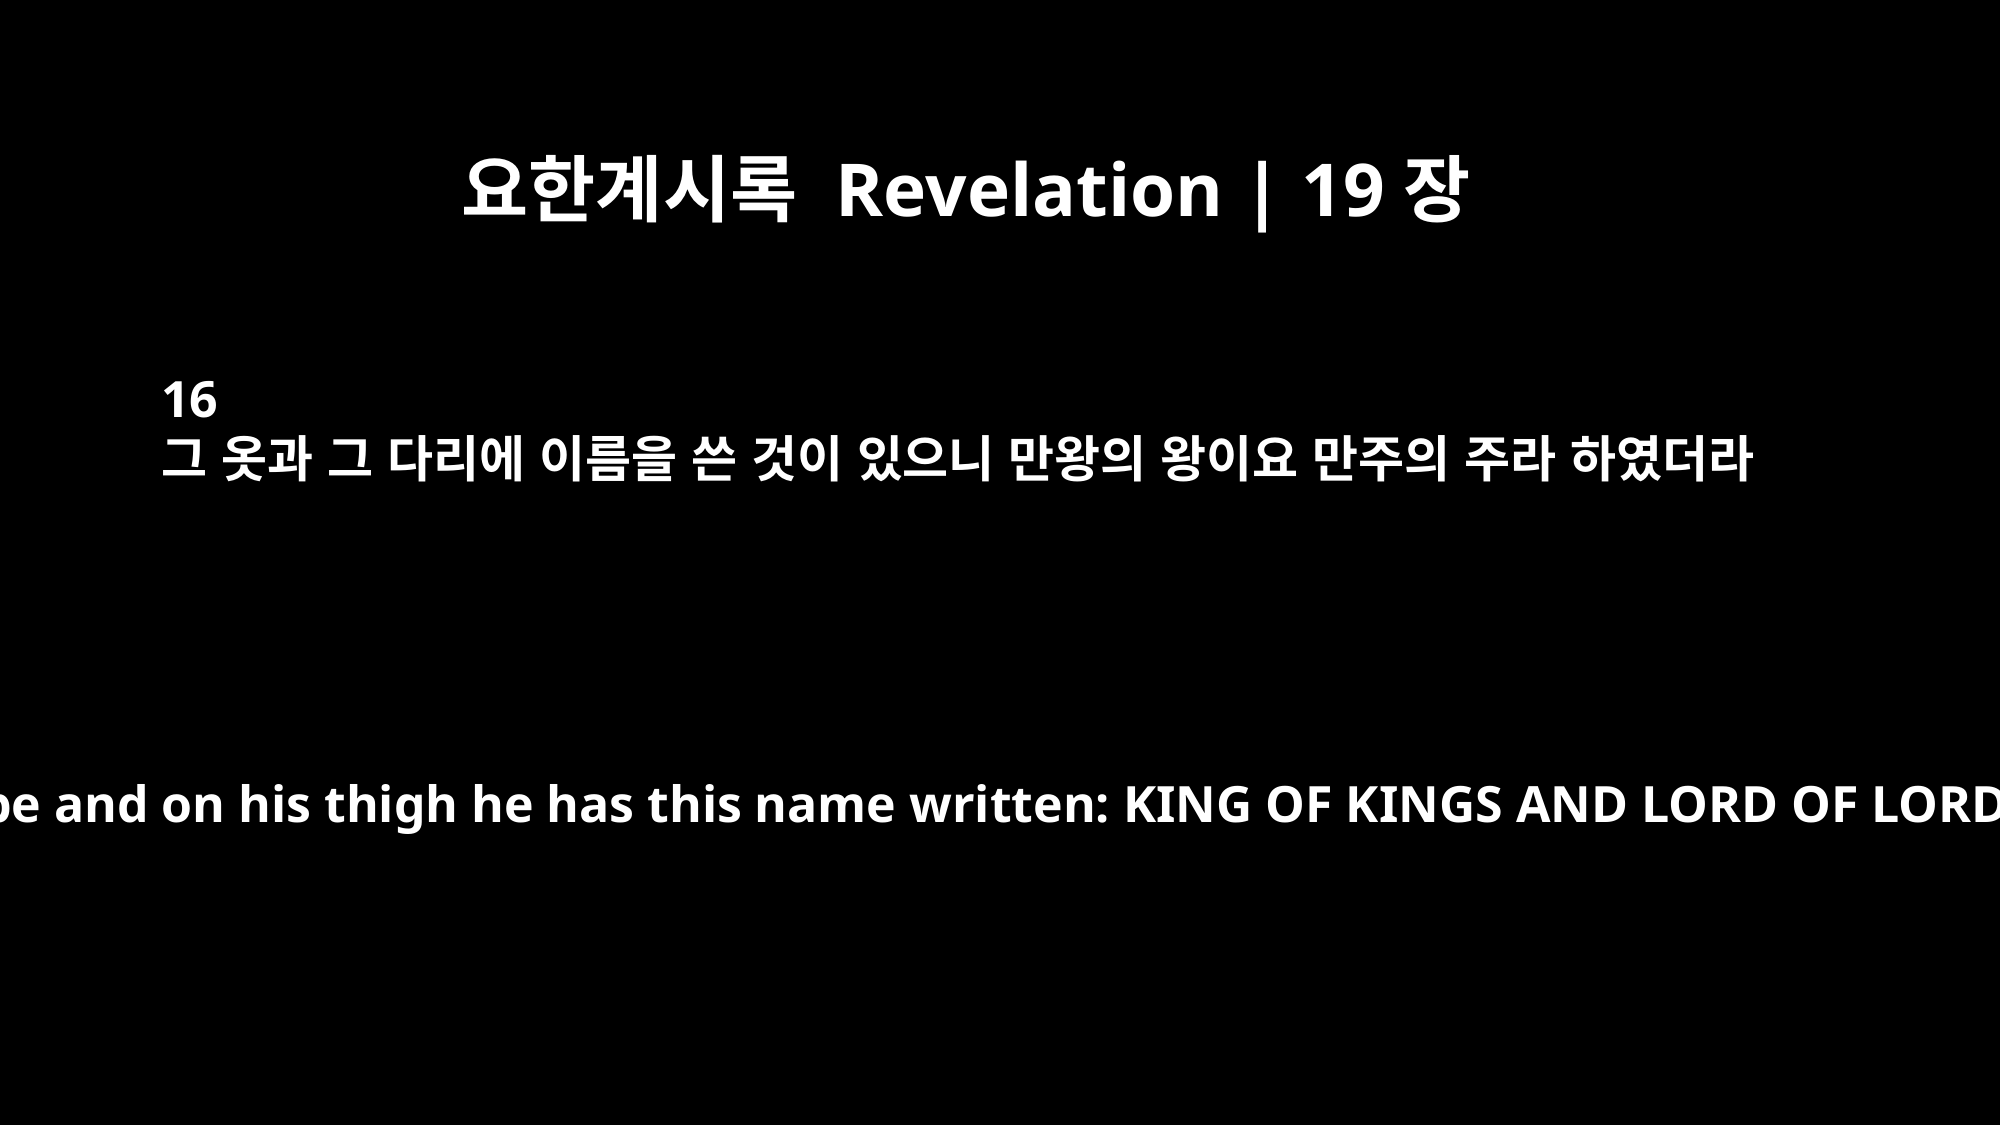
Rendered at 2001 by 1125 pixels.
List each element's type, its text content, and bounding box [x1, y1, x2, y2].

text_box 요한계시록 Revelation | 19장 [446, 136, 1486, 239]
text_box On his robe and on his thigh he has this name written: KING OF KINGS AND LORD OF LORDS. [0, 764, 2000, 840]
text_box 16 그 옷과 그 다리에 이름을 쓴 것이 있으니 만왕의 왕이요 만주의 주라 하였더라 [146, 359, 1771, 495]
